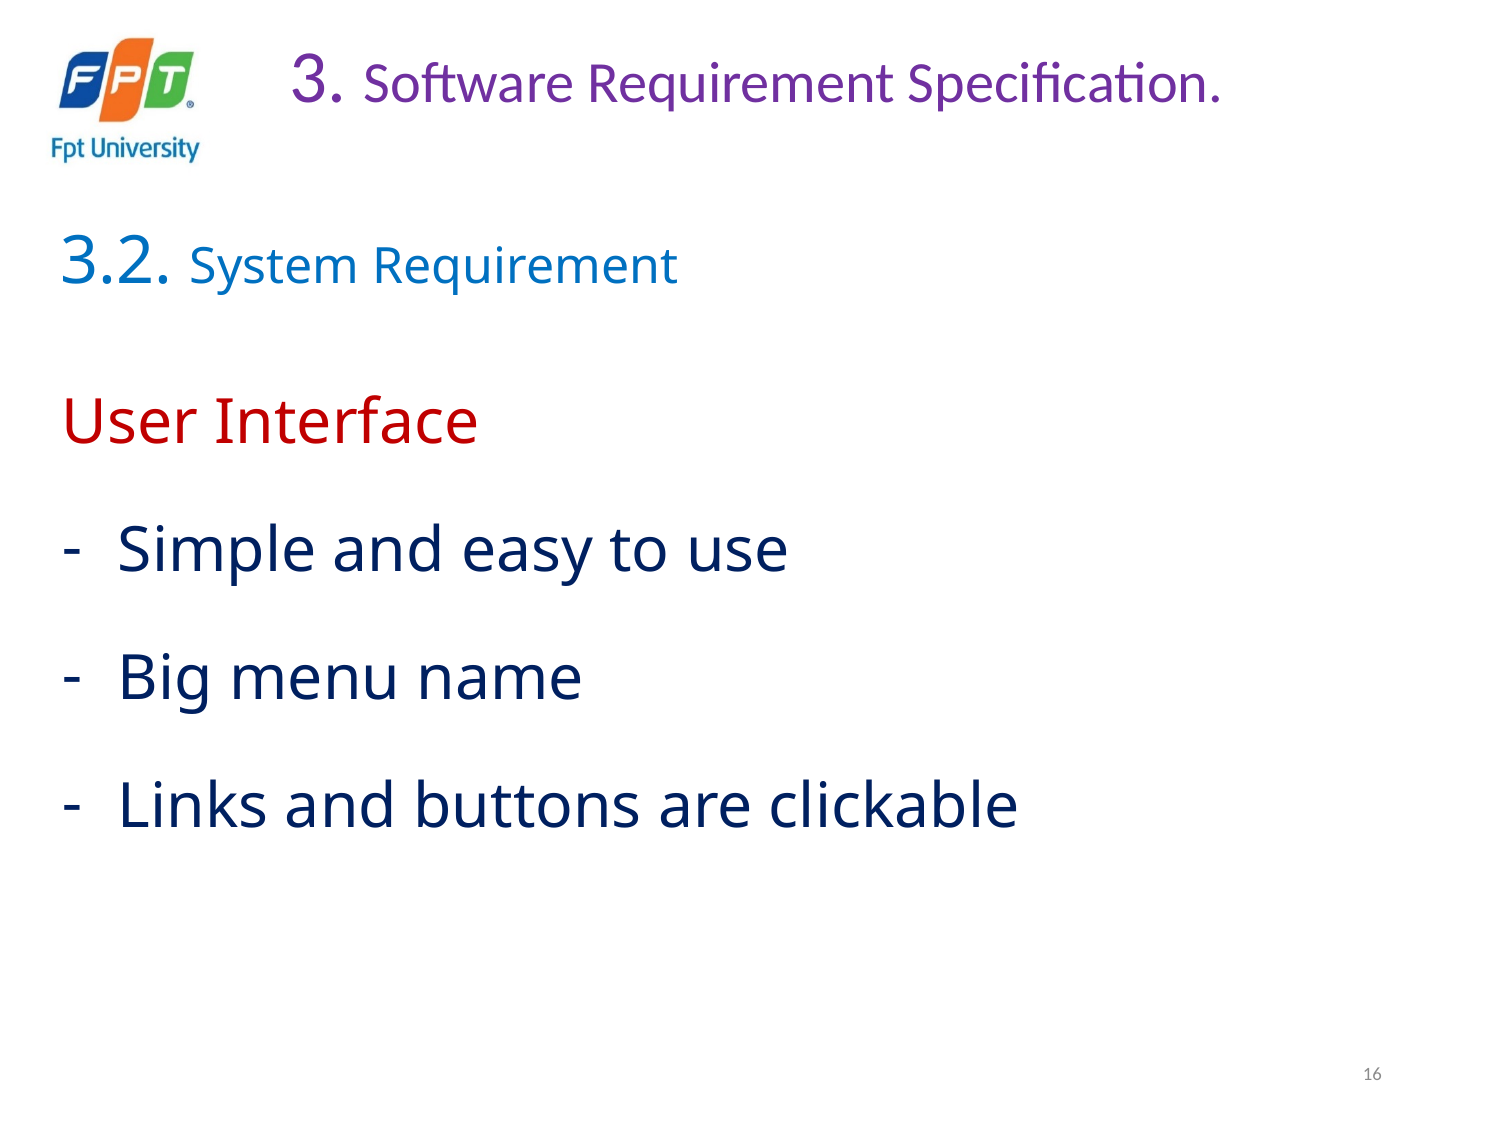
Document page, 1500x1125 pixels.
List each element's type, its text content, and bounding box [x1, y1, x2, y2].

picture [2, 0, 248, 191]
text_box User Interface Simple and easy to use Big menu name Links and buttons are clickable [46, 336, 1397, 1079]
text_box 3. Software Requirement Specification. [248, 20, 1303, 126]
slide_number 16 [1059, 1042, 1397, 1103]
text_box 3.2. System Requirement [45, 169, 1420, 304]
